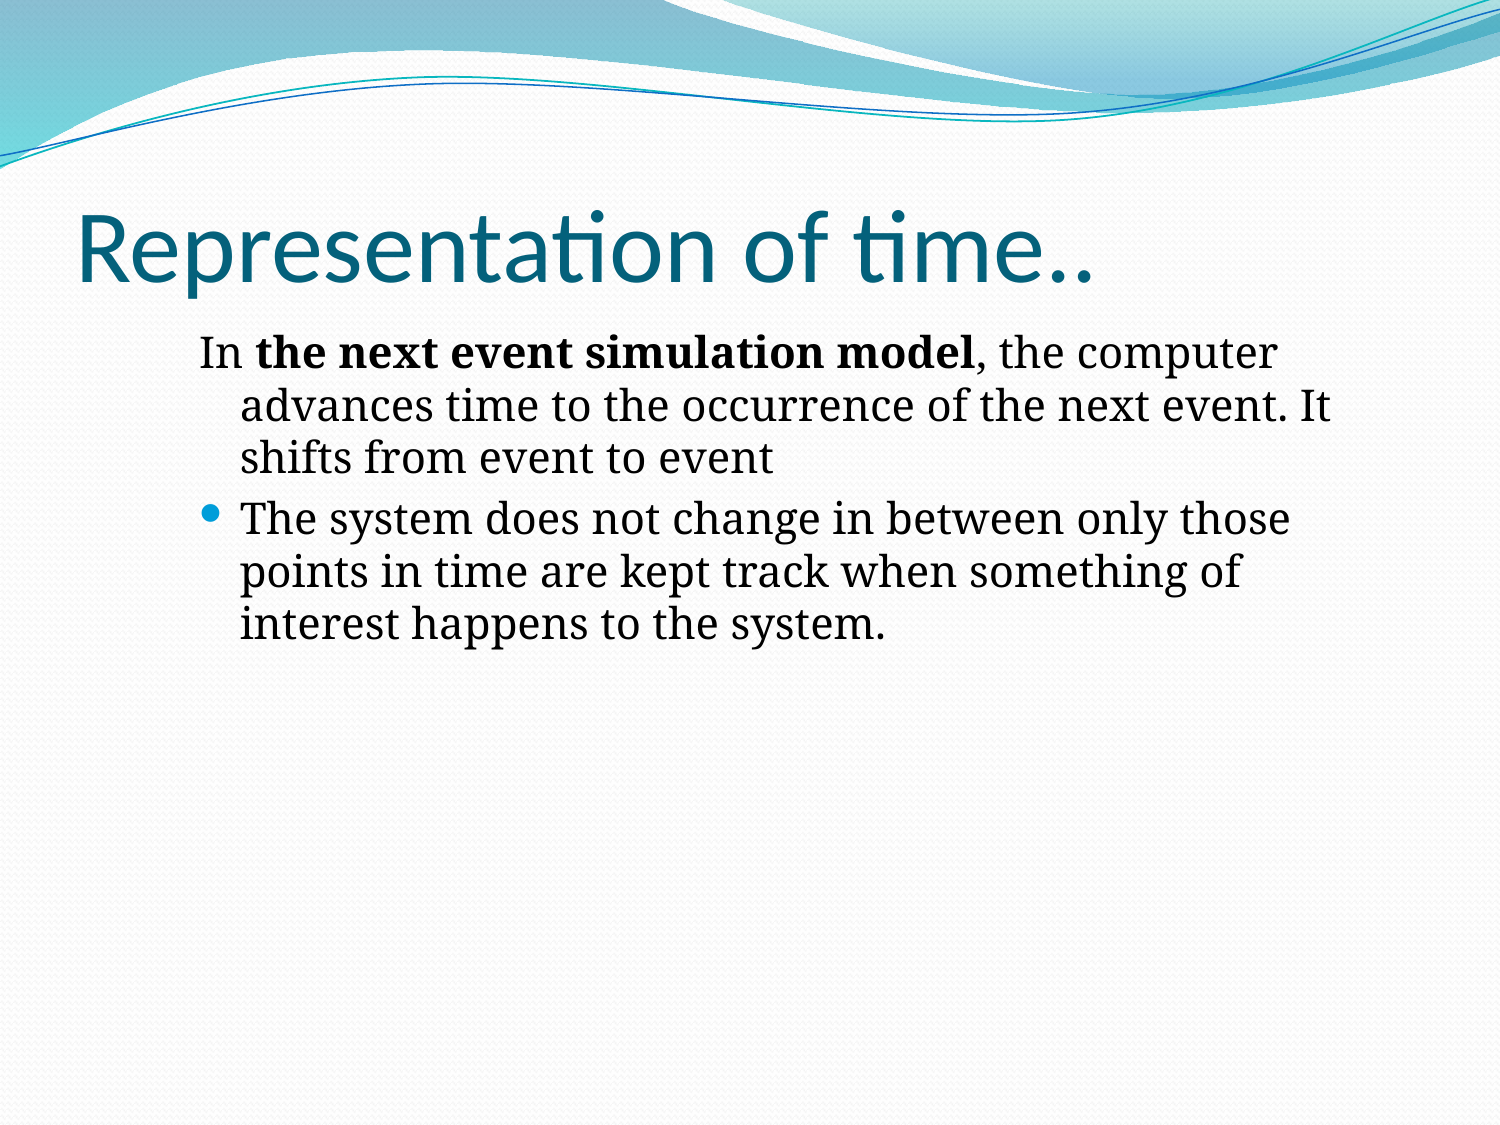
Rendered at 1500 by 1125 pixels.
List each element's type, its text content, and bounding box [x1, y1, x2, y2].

title Representation of time.. [75, 115, 1425, 303]
list In the next event simulation model, the computer advances time to the occurrence of the next event. It shifts from event to event The system does not change in between only those points in time are kept track when something of interest happens to the system. [75, 317, 1425, 1038]
